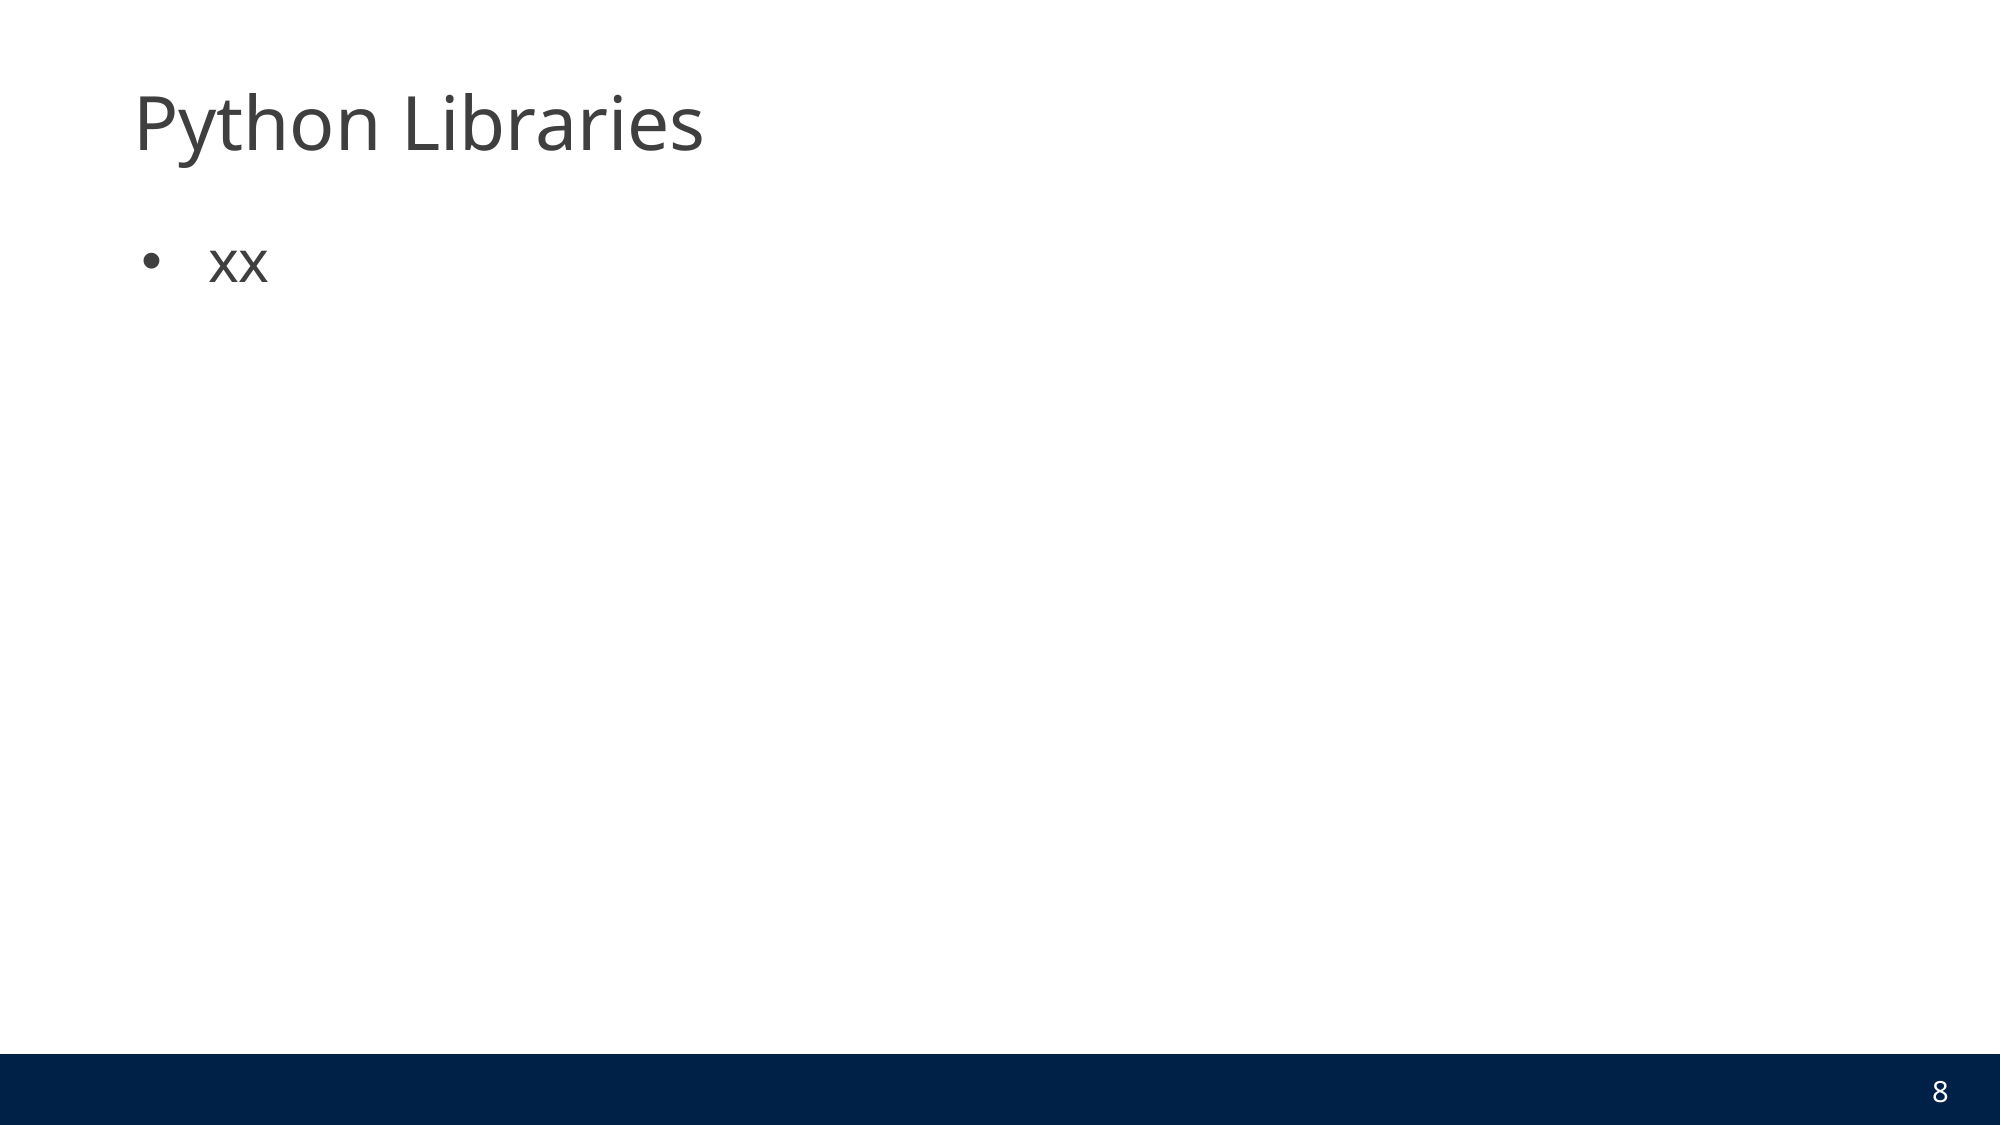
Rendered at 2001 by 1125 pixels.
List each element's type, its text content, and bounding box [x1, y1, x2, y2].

title Python Libraries [118, 59, 1863, 193]
list xx [118, 224, 1863, 1027]
